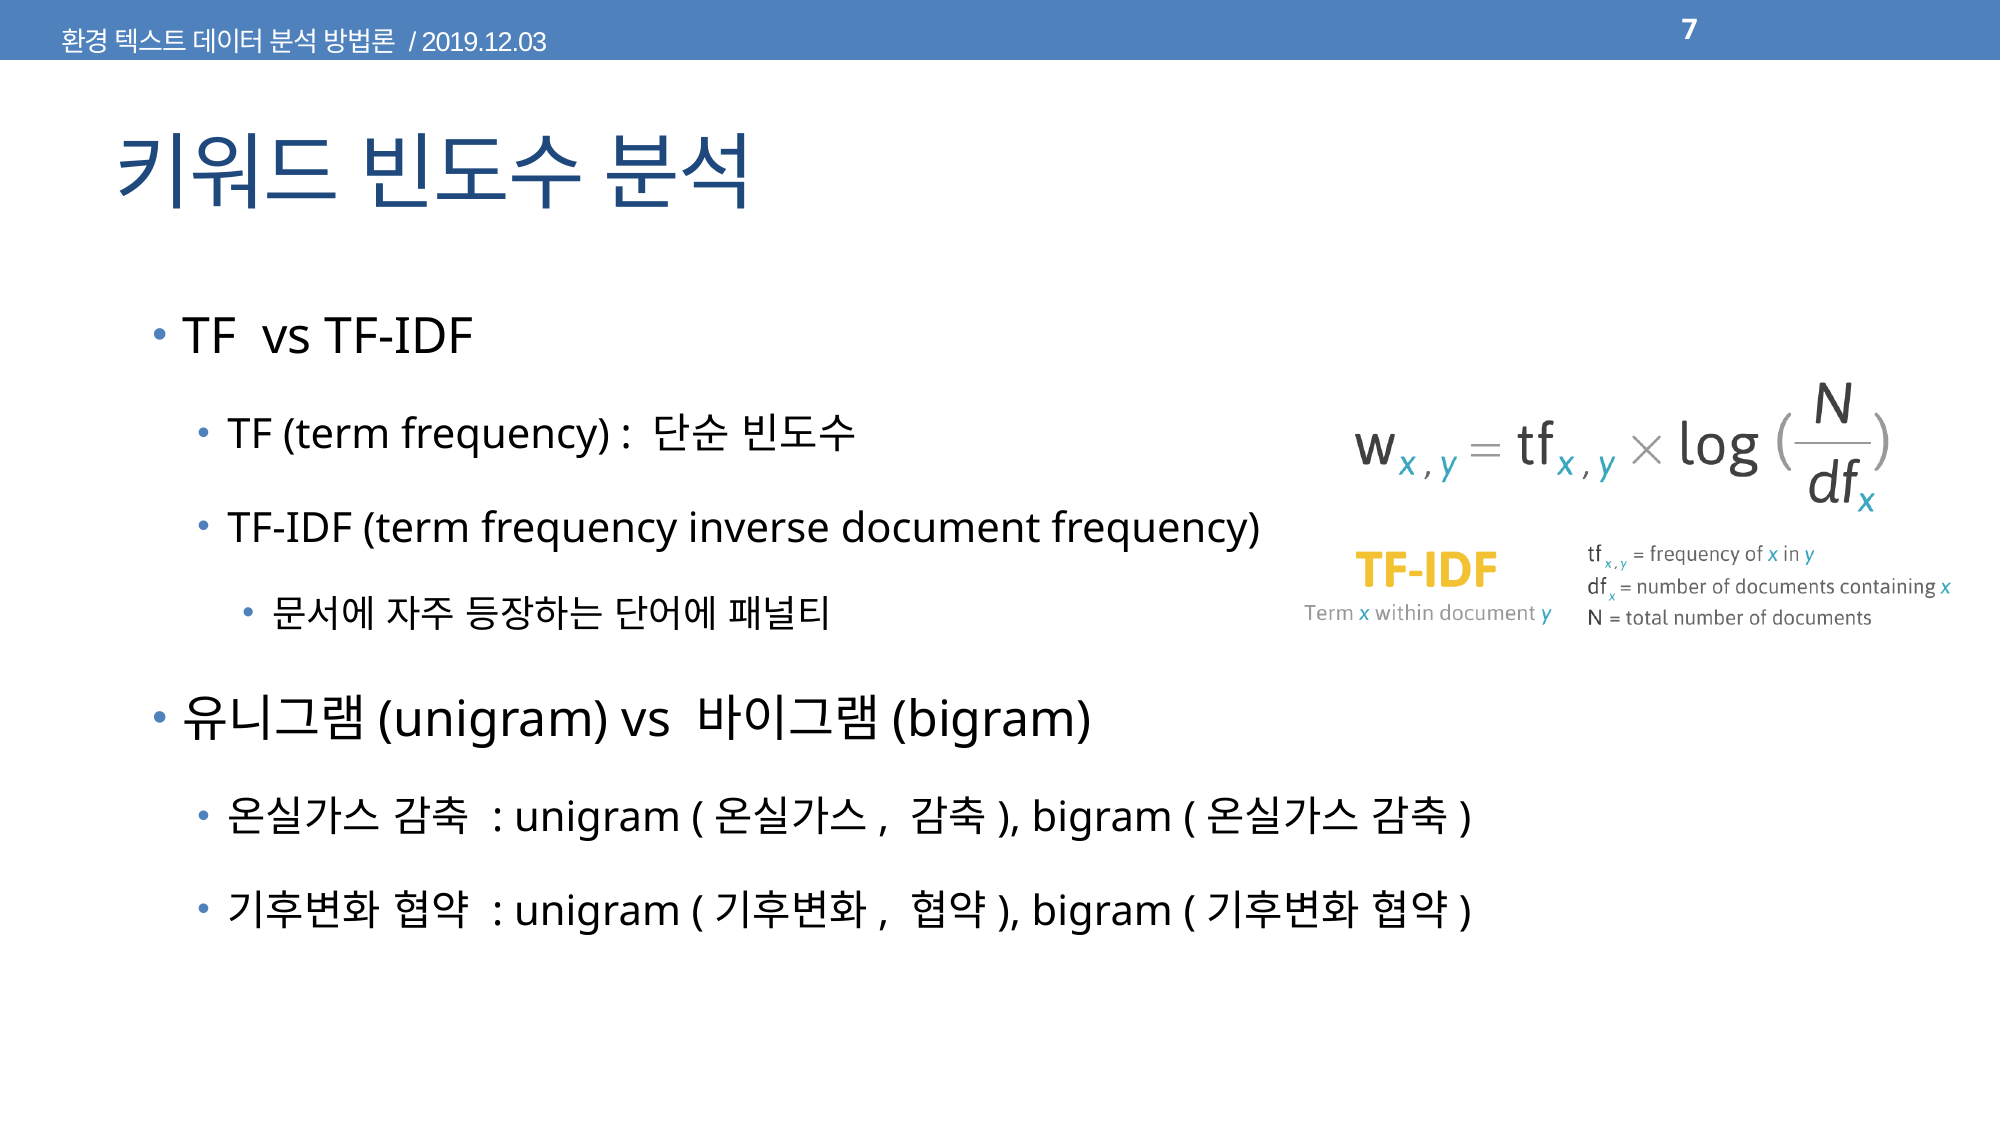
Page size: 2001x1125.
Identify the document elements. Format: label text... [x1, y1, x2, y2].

slide_number 7 [1666, 3, 1900, 57]
list TF vs TF-IDF TF (term frequency) : 단순 빈도수 TF-IDF (term frequency inverse document frequency) 문서에 자주 등장하는 단어에 패널티 유니그램(unigram) vs 바이그램(bigram) 온실가스 감축 : unigram (온실가스, 감축), bigram (온실가스 감축) 기후변화 협약 : unigram (기후변화, 협약), bigram (기후변화 협약) [137, 254, 1879, 1057]
title 키워드 빈도수 분석 [99, 87, 1900, 250]
picture [1287, 379, 1970, 640]
